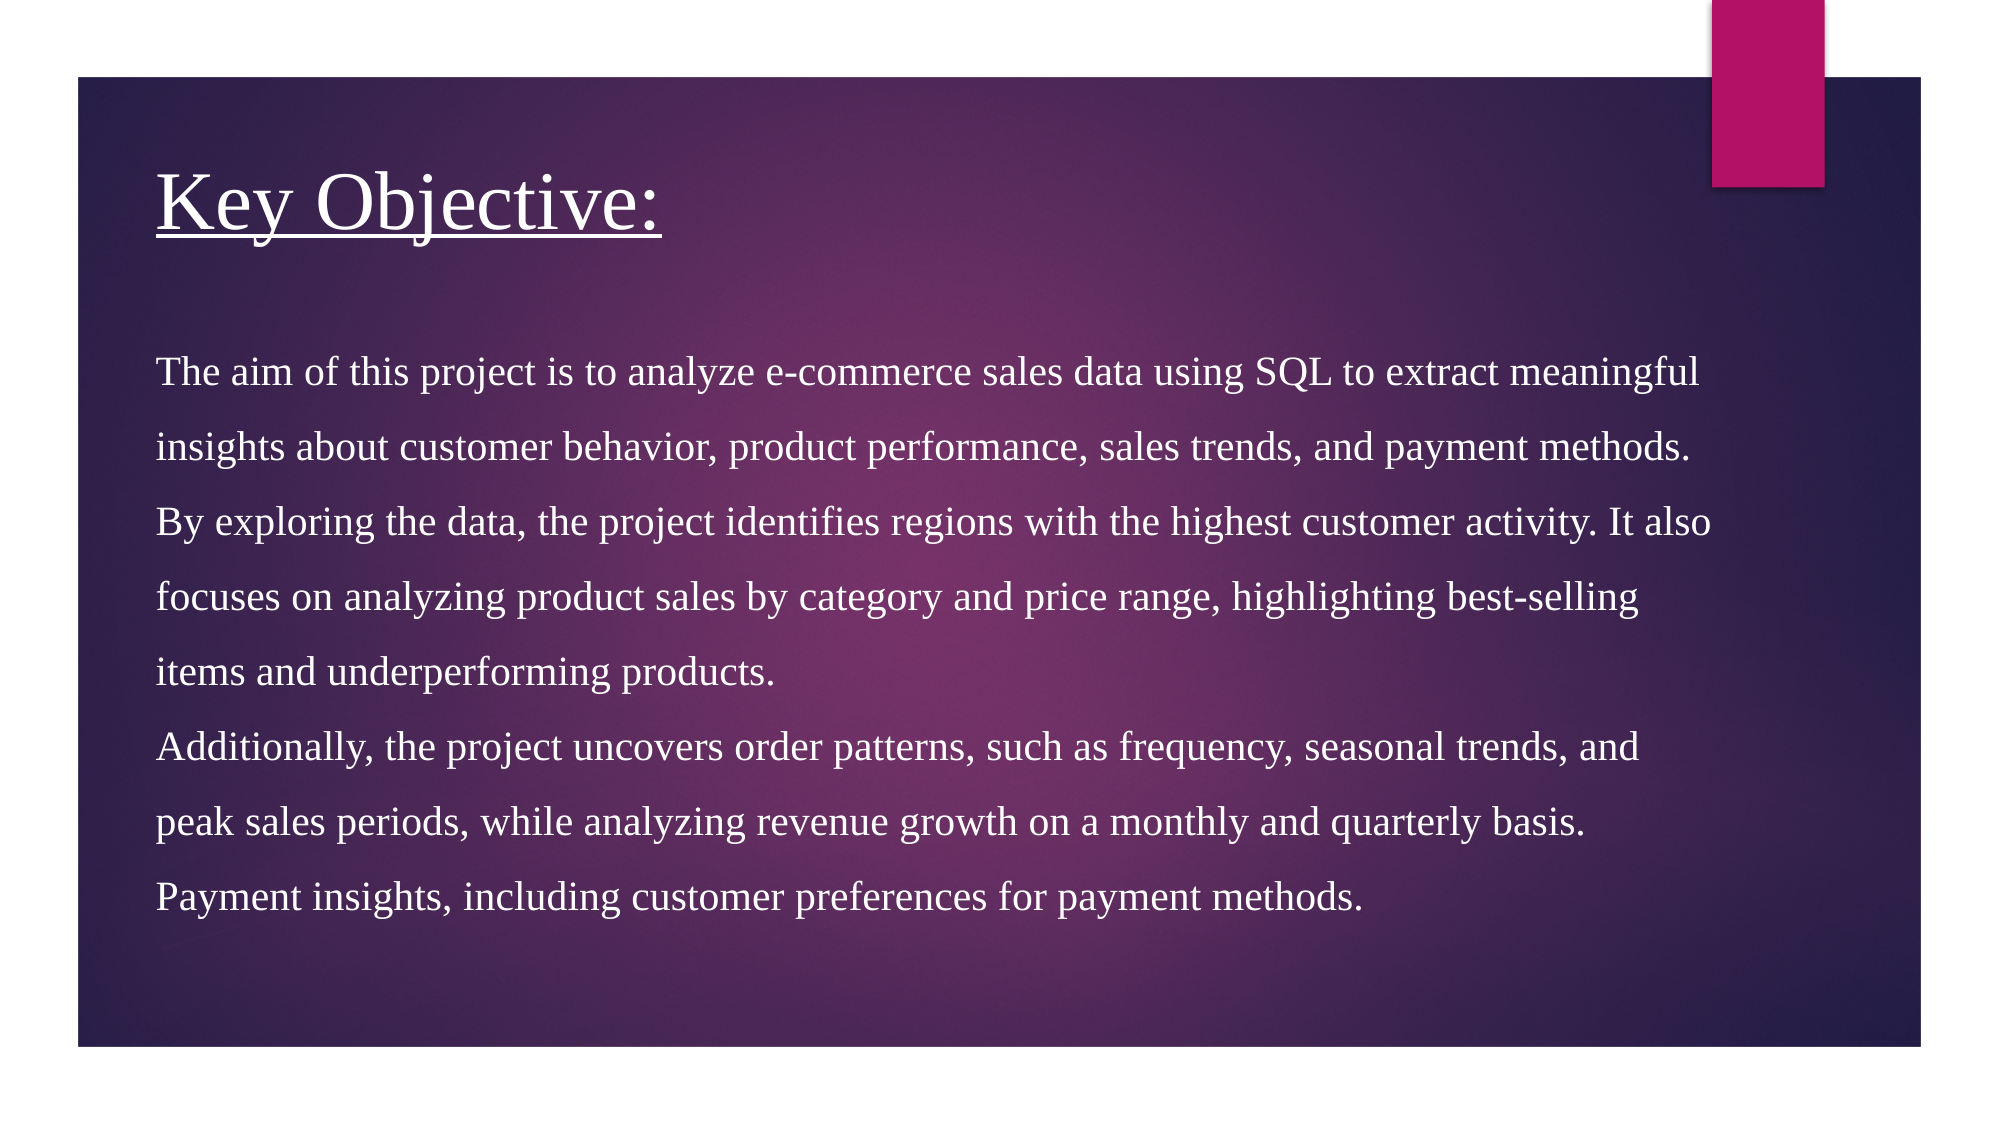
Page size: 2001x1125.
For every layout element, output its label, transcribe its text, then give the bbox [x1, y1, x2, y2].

text_box Key Objective: [140, 138, 979, 254]
text_box The aim of this project is to analyze e-commerce sales data using SQL to extract meaningful insights about customer behavior, product performance, sales trends, and payment methods. By exploring the data, the project identifies regions with the highest customer activity. It also focuses on analyzing product sales by category and price range, highlighting best-selling items and underperforming products. Additionally, the project uncovers order patterns, such as frequency, seasonal trends, and peak sales periods, while analyzing revenue growth on a monthly and quarterly basis. Payment insights, including customer preferences for payment methods. [140, 311, 1734, 927]
